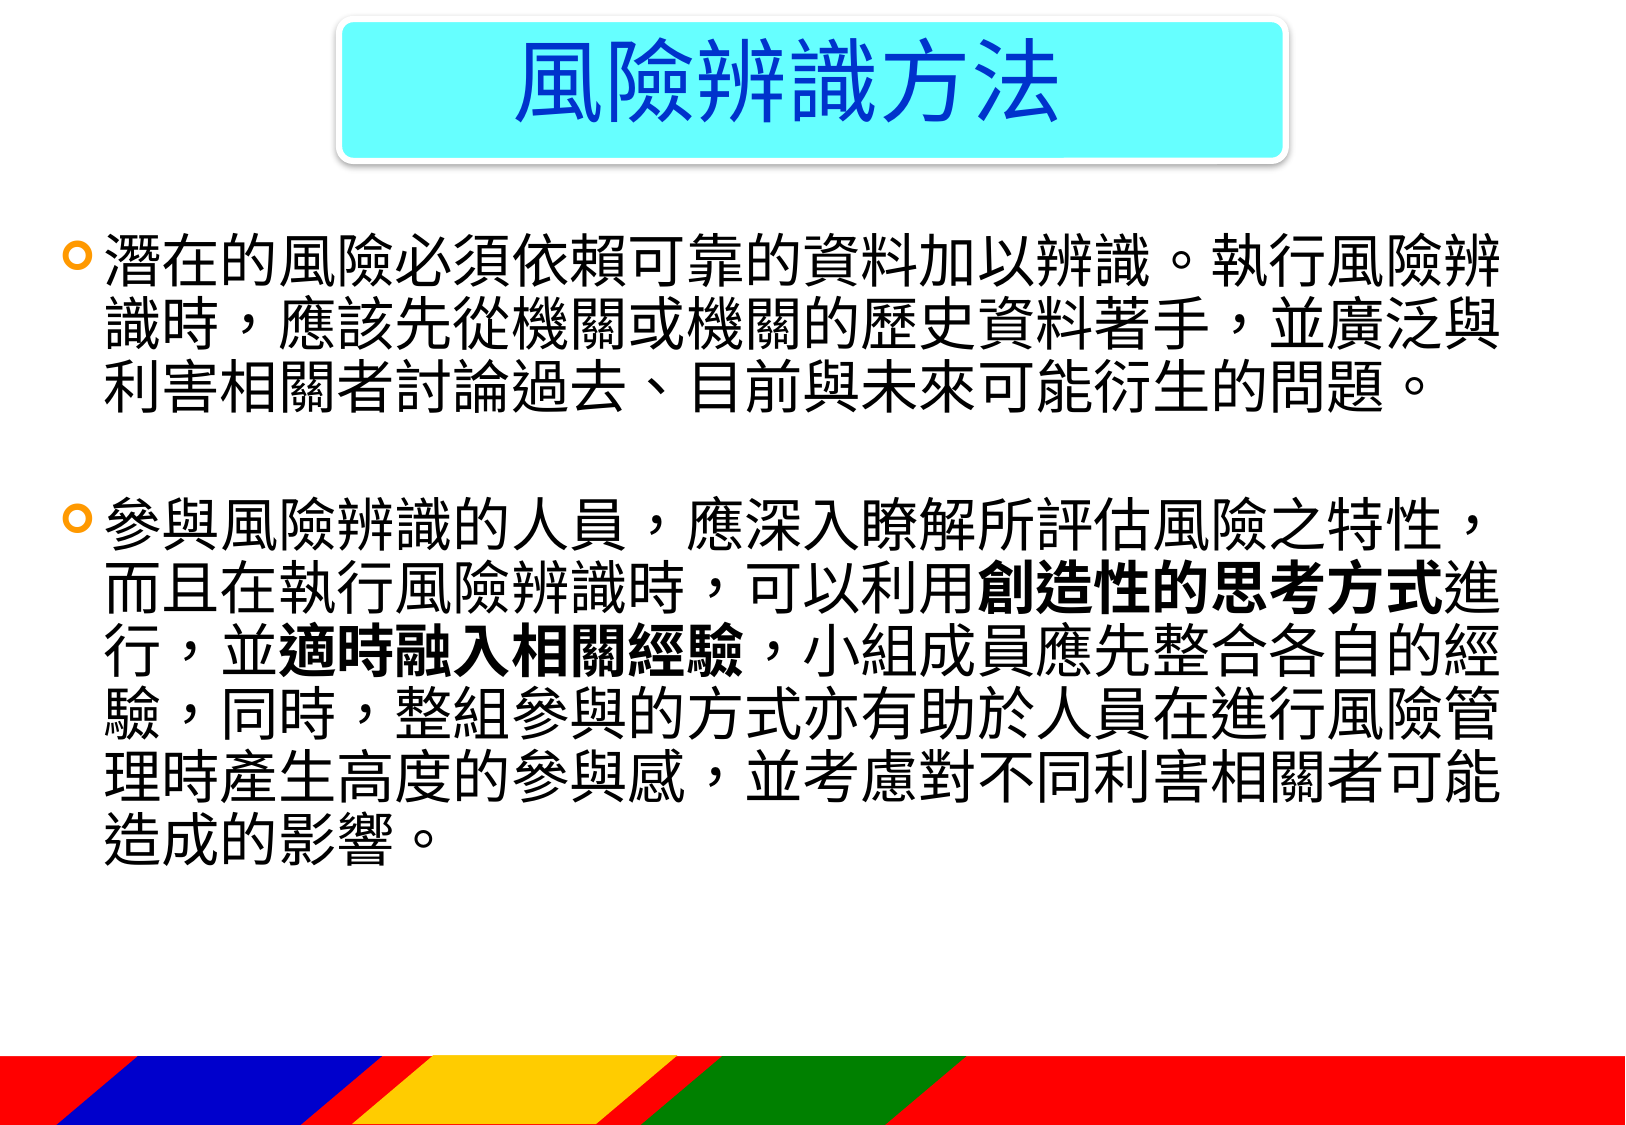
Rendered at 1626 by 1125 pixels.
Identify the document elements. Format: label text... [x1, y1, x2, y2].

slide_number 61 [1245, 1023, 1625, 1099]
text_box 潛在的風險必須依賴可靠的資料加以辨識。執行風險辨識時，應該先從機關或機關的歷史資料著手，並廣泛與利害相關者討論過去、目前與未來可能衍生的問題。 參與風險辨識的人員，應深入瞭解所評估風險之特性，而且在執行風險辨識時，可以利用創造性的思考方式進行，並適時融入相關經驗，小組成員應先整合各自的經驗，同時，整組參與的方式亦有助於人員在進行風險管理時產生高度的參與感，並考慮對不同利害相關者可能造成的影響。 [44, 225, 1555, 1125]
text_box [338, 18, 1287, 162]
